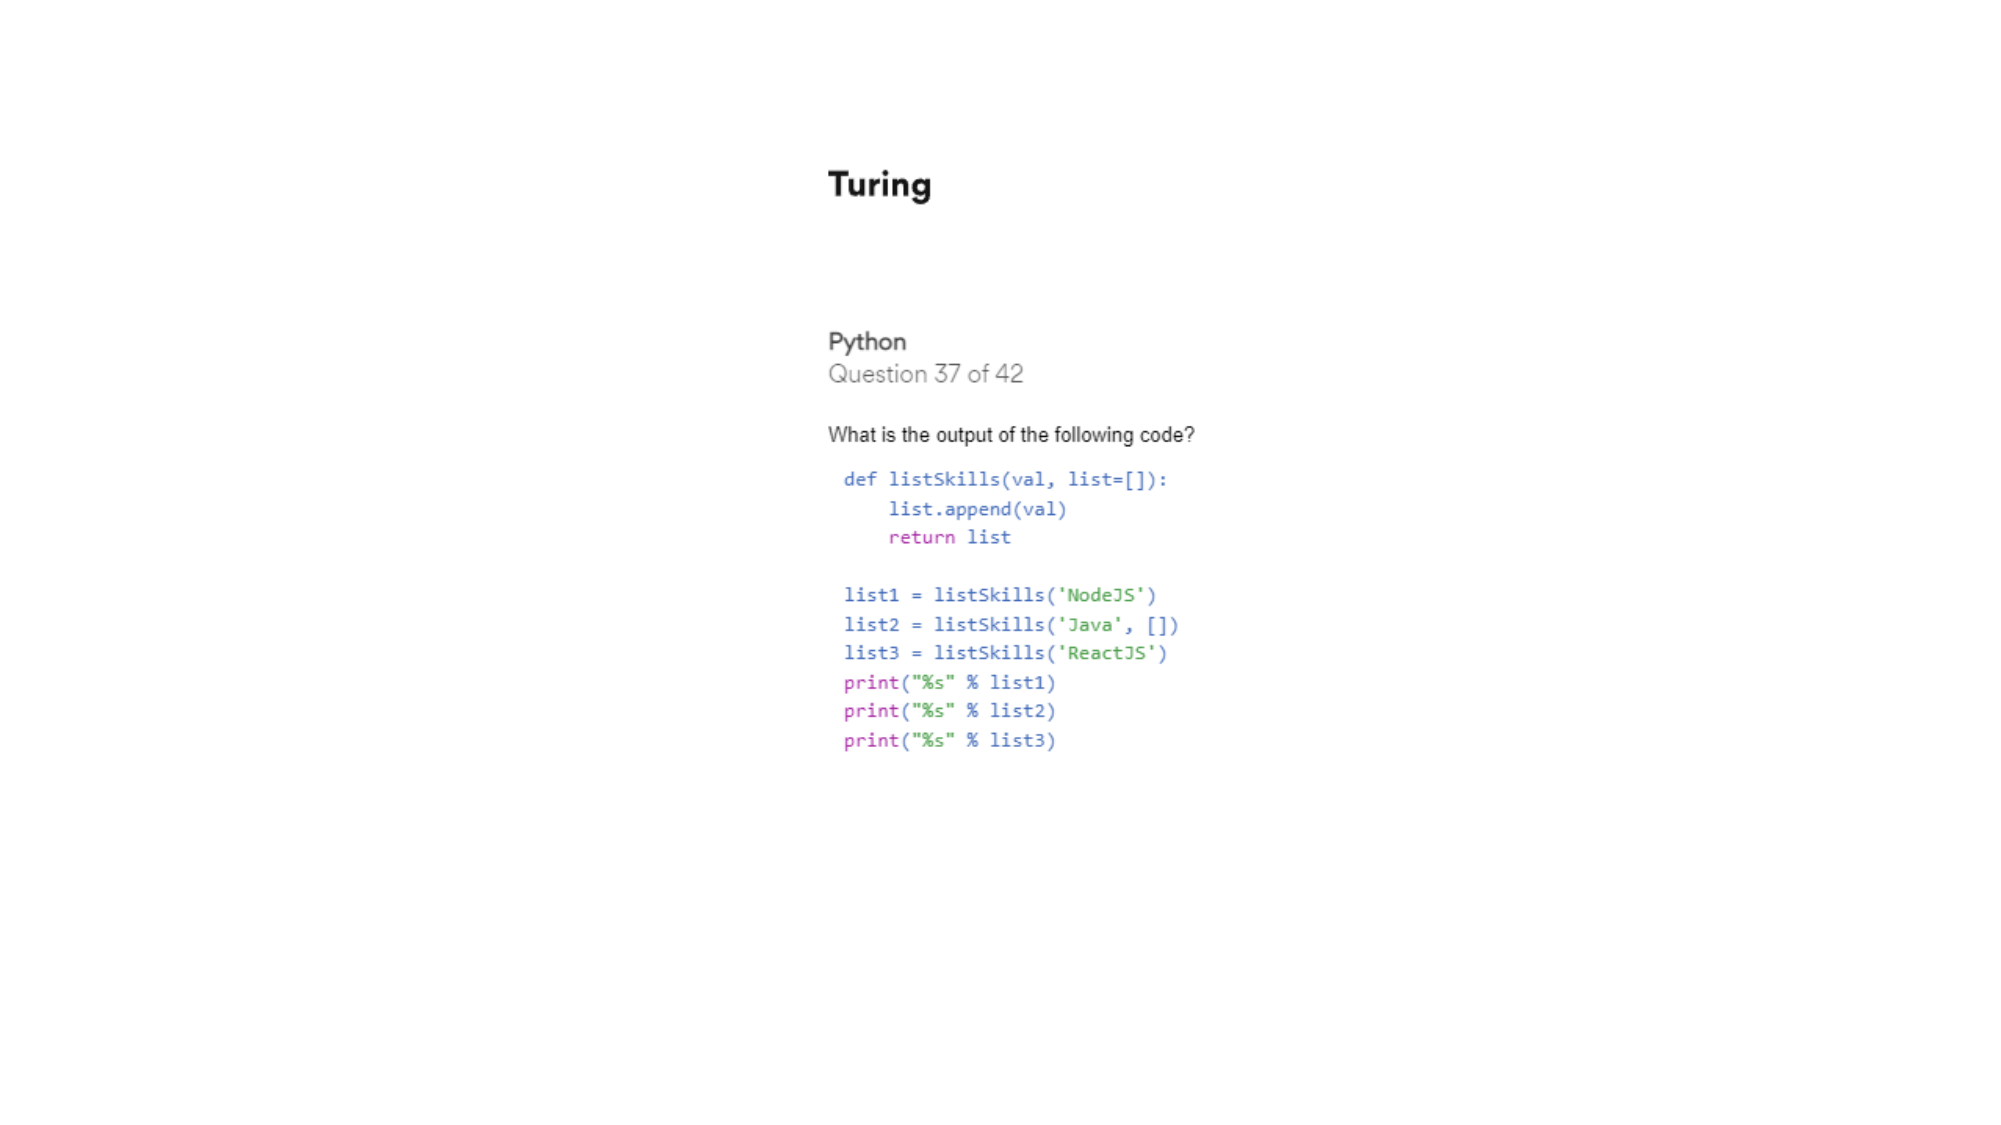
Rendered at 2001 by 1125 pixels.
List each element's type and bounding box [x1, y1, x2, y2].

picture [755, 142, 1245, 983]
